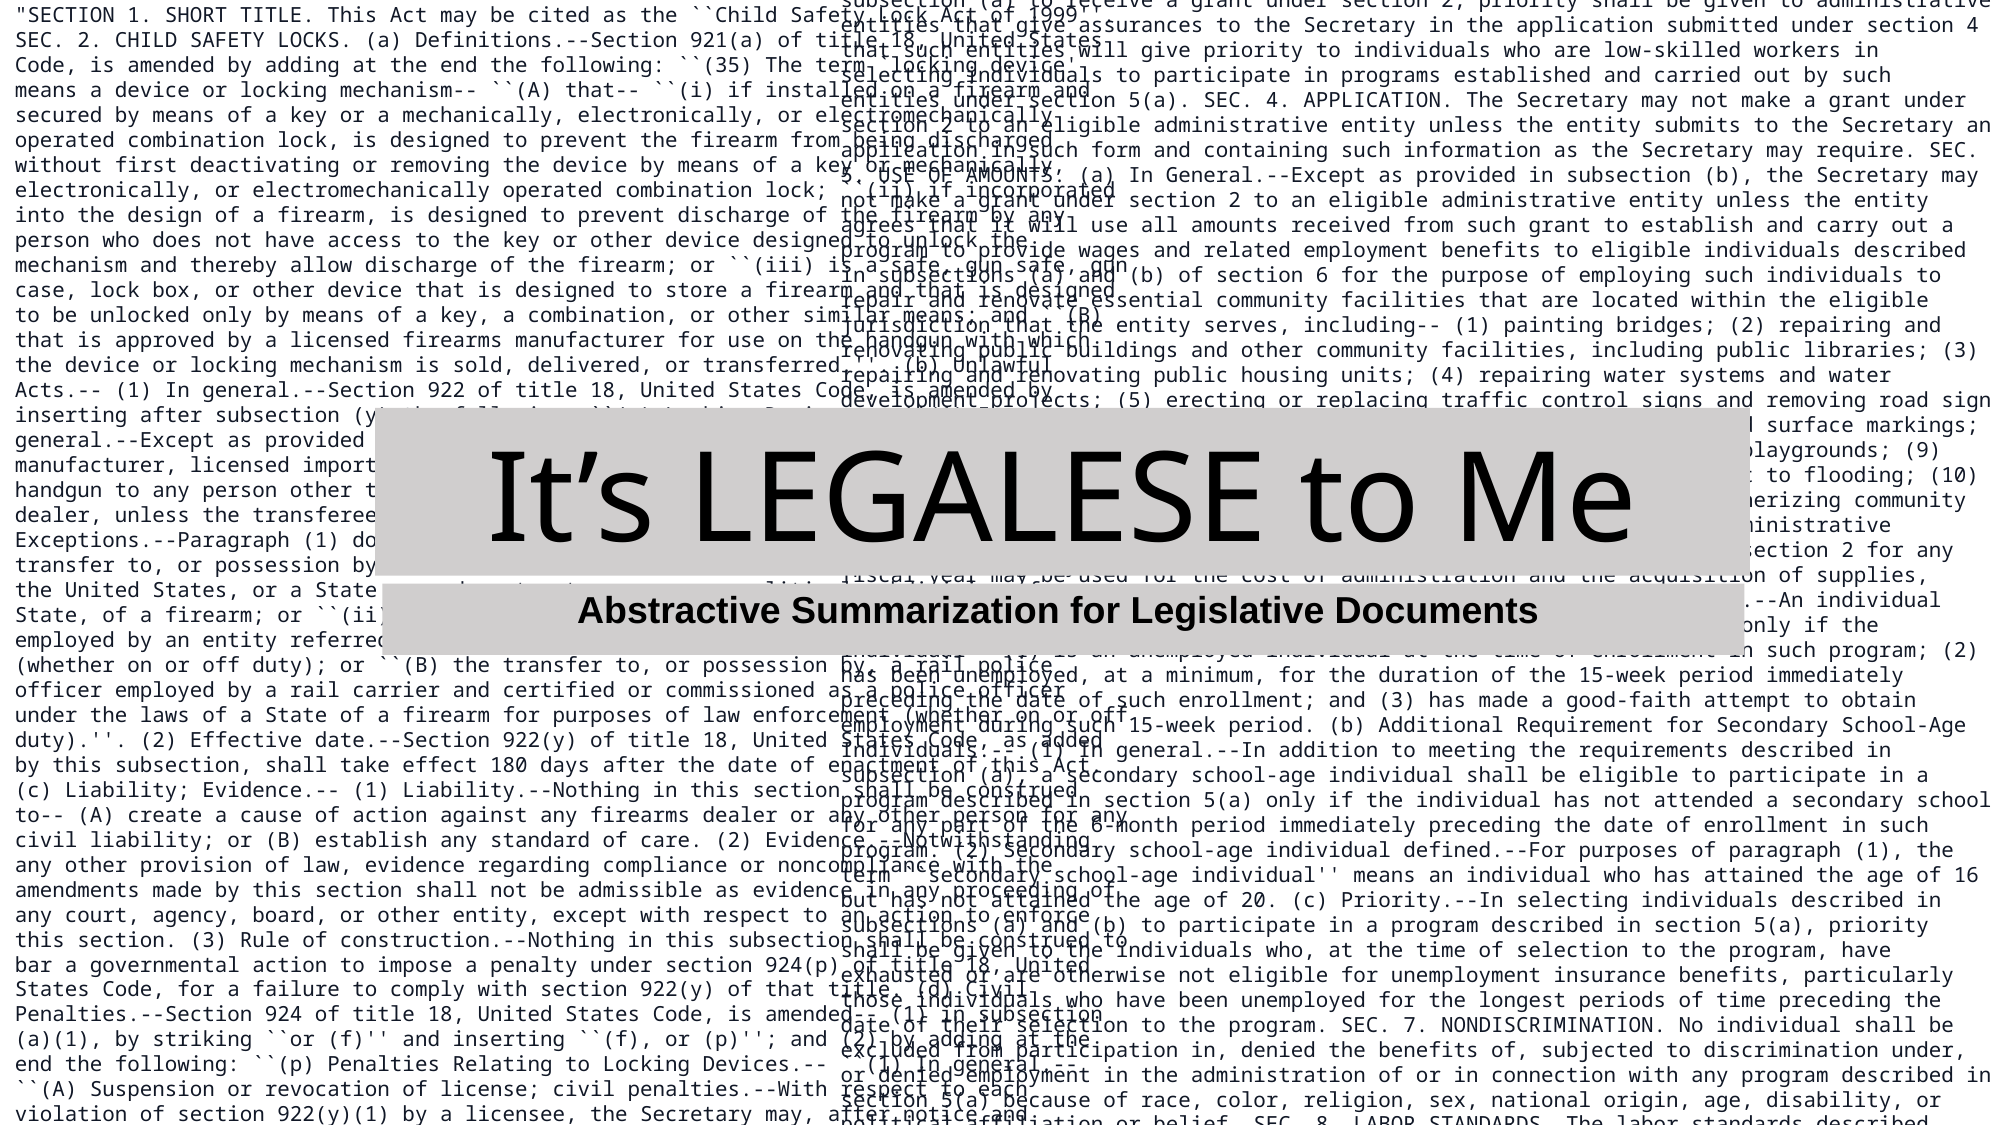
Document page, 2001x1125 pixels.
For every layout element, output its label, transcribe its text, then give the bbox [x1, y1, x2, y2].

text_box "SECTION 1. SHORT TITLE. This Act may be cited as the ``Neighborhood Infrastructure Improvement and Inner City Job Creation Act''. SEC. 2. ESTABLISHMENT OF GRANT PROGRAM. The Secretary of Labor (in this Act referred to as the ``Secretary'') shall provide grants to eligible administrative entities described in section 3(a) for the purpose of establishing and carrying out programs that provide employment opportunities to unemployed individuals through payments for labor and related costs associated with the repair and renovation of essential community facilities. SEC. 3. ELIGIBLE ADMINISTRATIVE ENTITIES. (a) In General.--An administrative entity shall be eligible to receive a grant under section 2 if the entity is-- (1) a private industry council (described under section 102 of the Job Training Partnership Act (29 U.S.C. 1512)), (2) a unit of general local government, (3) a nonprofit private organization, or (4) in the case of a grant involving a Native American Indian tribe or Alaska Native Village, a grantee designated under subsection (c) or (d) of section 401 of the Job Training Partnership Act, or a consortium of such grantees and the State, that serves 1 or more eligible jurisdictions described under subsection (b). (b) Eligible Jurisdiction.--An eligible jurisdiction described under this subsection is an area which has a poverty rate in excess of 30 percent and which is-- (1) a unit of general local government which has a population of 50,000 or more individuals; or (2) a Native American Indian tribe, band, or group located on a Federal or State reservation, the Oklahoma Indians, and any Alaska Native village or group as defined in the Alaska Native Claims Settlement Act, having a governing body. (c) Priority.--In selecting administrative entities described in subsection (a) to receive a grant under section 2, priority shall be given to administrative entities that give assurances to the Secretary in the application submitted under section 4 that such entities will give priority to individuals who are low-skilled workers in selecting individuals to participate in programs established and carried out by such entities under section 5(a). SEC. 4. APPLICATION. The Secretary may not make a grant under section 2 to an eligible administrative entity unless the entity submits to the Secretary an application in such form and containing such information as the Secretary may require. SEC. 5. USE OF AMOUNTS. (a) In General.--Except as provided in subsection (b), the Secretary may not make a grant under section 2 to an eligible administrative entity unless the entity agrees that it will use all amounts received from such grant to establish and carry out a program to provide wages and related employment benefits to eligible individuals described in subsections (a) and (b) of section 6 for the purpose of employing such individuals to repair and renovate essential community facilities that are located within the eligible jurisdiction that the entity serves, including-- (1) painting bridges; (2) repairing and renovating public buildings and other community facilities, including public libraries; (3) repairing and renovating public housing units; (4) repairing water systems and water development projects; (5) erecting or replacing traffic control signs and removing road sign obstructions; (6) replacing school crossing, intersection, and other road surface markings; (7) repairing roads and streets; (8) repairing and renovating parks and playgrounds; (9) installing and repairing drainage pipes and catch basins in areas subject to flooding; (10) installing graded ramps for individuals with disabilities; and (11) weatherizing community facilities and carrying out other energy conservation activities. (b) Administrative Costs.--Not more than 25 percent of amounts received from a grant under section 2 for any fiscal year may be used for the cost of administration and the acquisition of supplies, tools, and other equipment. SEC. 6. ELIGIBLE INDIVIDUALS. (a) In General.--An individual shall be eligible to participate in a program described in section 5(a) only if the individual-- (1) is an unemployed individual at the time of enrollment in such program; (2) has been unemployed, at a minimum, for the duration of the 15-week period immediately preceding the date of such enrollment; and (3) has made a good-faith attempt to obtain employment during such 15-week period. (b) Additional Requirement for Secondary School-Age Individuals.-- (1) In general.--In addition to meeting the requirements described in subsection (a), a secondary school-age individual shall be eligible to participate in a program described in section 5(a) only if the individual has not attended a secondary school for any part of the 6-month period immediately preceding the date of enrollment in such program. (2) Secondary school-age individual defined.--For purposes of paragraph (1), the term ``secondary school-age individual'' means an individual who has attained the age of 16 but has not attained the age of 20. (c) Priority.--In selecting individuals described in subsections (a) and (b) to participate in a program described in section 5(a), priority shall be given to the individuals who, at the time of selection to the program, have exhausted or are otherwise not eligible for unemployment insurance benefits, particularly those individuals who have been unemployed for the longest periods of time preceding the date of their selection to the program. SEC. 7. NONDISCRIMINATION. No individual shall be excluded from participation in, denied the benefits of, subjected to discrimination under, or denied employment in the administration of or in connection with any program described in section 5(a) because of race, color, religion, sex, national origin, age, disability, or political affiliation or belief. SEC. 8. LABOR STANDARDS. The labor standards described under section 143 of the Job Training Partnership Act (29 U.S.C. 1553) shall apply for purposes of a program established under section 5(a). SEC. 9. MAINTENANCE OF EXPENDITURES. The Secretary may not make a grant under section 2 to an eligible administrative entity unless the entity agrees that it will maintain its aggregate expenditures from all other sources for employing individuals to repair and renovate essential community facilities at or above the average level of such expenditures in the 2 fiscal years preceding the date on which the entity submits an application under section 4 to the Secretary. SEC. 10. REPORT. The Secretary may not make a grant under section 2 to an eligible administrative entity unless the entity agrees that it will submit, for any fiscal year in which the entity receives a grant under such section, a report to the Secretary describing the use of such grant and any other information the Secretary determines to be appropriate. SEC. 11. AUTHORIZATION OF APPROPRIATIONS. (a) In General.--There is authorized to be appropriated to carry out section 2 $5,000,000,000 for fiscal year 1994 and such sums as may be necessary for each succeeding fiscal year. (b) Availability.--Funds authorized to be appropriated under subsection (a) shall remain available until expended." [825, 0, 2000, 1125]
text_box "SECTION 1. SHORT TITLE. This Act may be cited as the ``Child Safety Lock Act of 1999''. SEC. 2. CHILD SAFETY LOCKS. (a) Definitions.--Section 921(a) of title 18, United States Code, is amended by adding at the end the following: ``(35) The term `locking device' means a device or locking mechanism-- ``(A) that-- ``(i) if installed on a firearm and secured by means of a key or a mechanically, electronically, or electromechanically operated combination lock, is designed to prevent the firearm from being discharged without first deactivating or removing the device by means of a key or mechanically, electronically, or electromechanically operated combination lock; ``(ii) if incorporated into the design of a firearm, is designed to prevent discharge of the firearm by any person who does not have access to the key or other device designed to unlock the mechanism and thereby allow discharge of the firearm; or ``(iii) is a safe, gun safe, gun case, lock box, or other device that is designed to store a firearm and that is designed to be unlocked only by means of a key, a combination, or other similar means; and ``(B) that is approved by a licensed firearms manufacturer for use on the handgun with which the device or locking mechanism is sold, delivered, or transferred.''. (b) Unlawful Acts.-- (1) In general.--Section 922 of title 18, United States Code, is amended by inserting after subsection (y) the following: ``(z) Locking Devices.-- ``(1) In general.--Except as provided in paragraph (2), it shall be unlawful for any licensed manufacturer, licensed importer, or licensed dealer to sell, deliver, or transfer any handgun to any person other than a licensed manufacturer, licensed importer, or licensed dealer, unless the transferee is provided with a locking device for that handgun. ``(2) Exceptions.--Paragraph (1) does not apply to-- ``(A) the-- ``(i) manufacture for, transfer to, or possession by, the United States or a State or a department or agency of the United States, or a State or a department, agency, or political subdivision of a State, of a firearm; or ``(ii) transfer to, or possession by, a law enforcement officer employed by an entity referred to in clause (i) of a firearm for law enforcement purposes (whether on or off duty); or ``(B) the transfer to, or possession by, a rail police officer employed by a rail carrier and certified or commissioned as a police officer under the laws of a State of a firearm for purposes of law enforcement (whether on or off duty).''. (2) Effective date.--Section 922(y) of title 18, United States Code, as added by this subsection, shall take effect 180 days after the date of enactment of this Act. (c) Liability; Evidence.-- (1) Liability.--Nothing in this section shall be construed to-- (A) create a cause of action against any firearms dealer or any other person for any civil liability; or (B) establish any standard of care. (2) Evidence.--Notwithstanding any other provision of law, evidence regarding compliance or noncompliance with the amendments made by this section shall not be admissible as evidence in any proceeding of any court, agency, board, or other entity, except with respect to an action to enforce this section. (3) Rule of construction.--Nothing in this subsection shall be construed to bar a governmental action to impose a penalty under section 924(p) of title 18, United States Code, for a failure to comply with section 922(y) of that title. (d) Civil Penalties.--Section 924 of title 18, United States Code, is amended-- (1) in subsection (a)(1), by striking ``or (f)'' and inserting ``(f), or (p)''; and (2) by adding at the end the following: ``(p) Penalties Relating to Locking Devices.-- ``(1) In general.-- ``(A) Suspension or revocation of license; civil penalties.--With respect to each violation of section 922(y)(1) by a licensee, the Secretary may, after notice and opportunity for hearing-- ``(i) suspend or revoke any license issued to the licensee under this chapter; or ``(ii) subject the licensee to a civil penalty in an amount equal to not more than $10,000. ``(B) Review.--An action of the Secretary under this paragraph may be reviewed only as provided in section 923(f). ``(2) Administrative remedies.--The suspension or revocation of a license or the imposition of a civil penalty under paragraph (1) does not preclude any administrative remedy that is otherwise available to the Secretary.''." [0, 0, 825, 1125]
title It’s LEGALESE to Me [375, 407, 1750, 576]
subtitle Abstractive Summarization for Legislative Documents [382, 583, 1745, 655]
